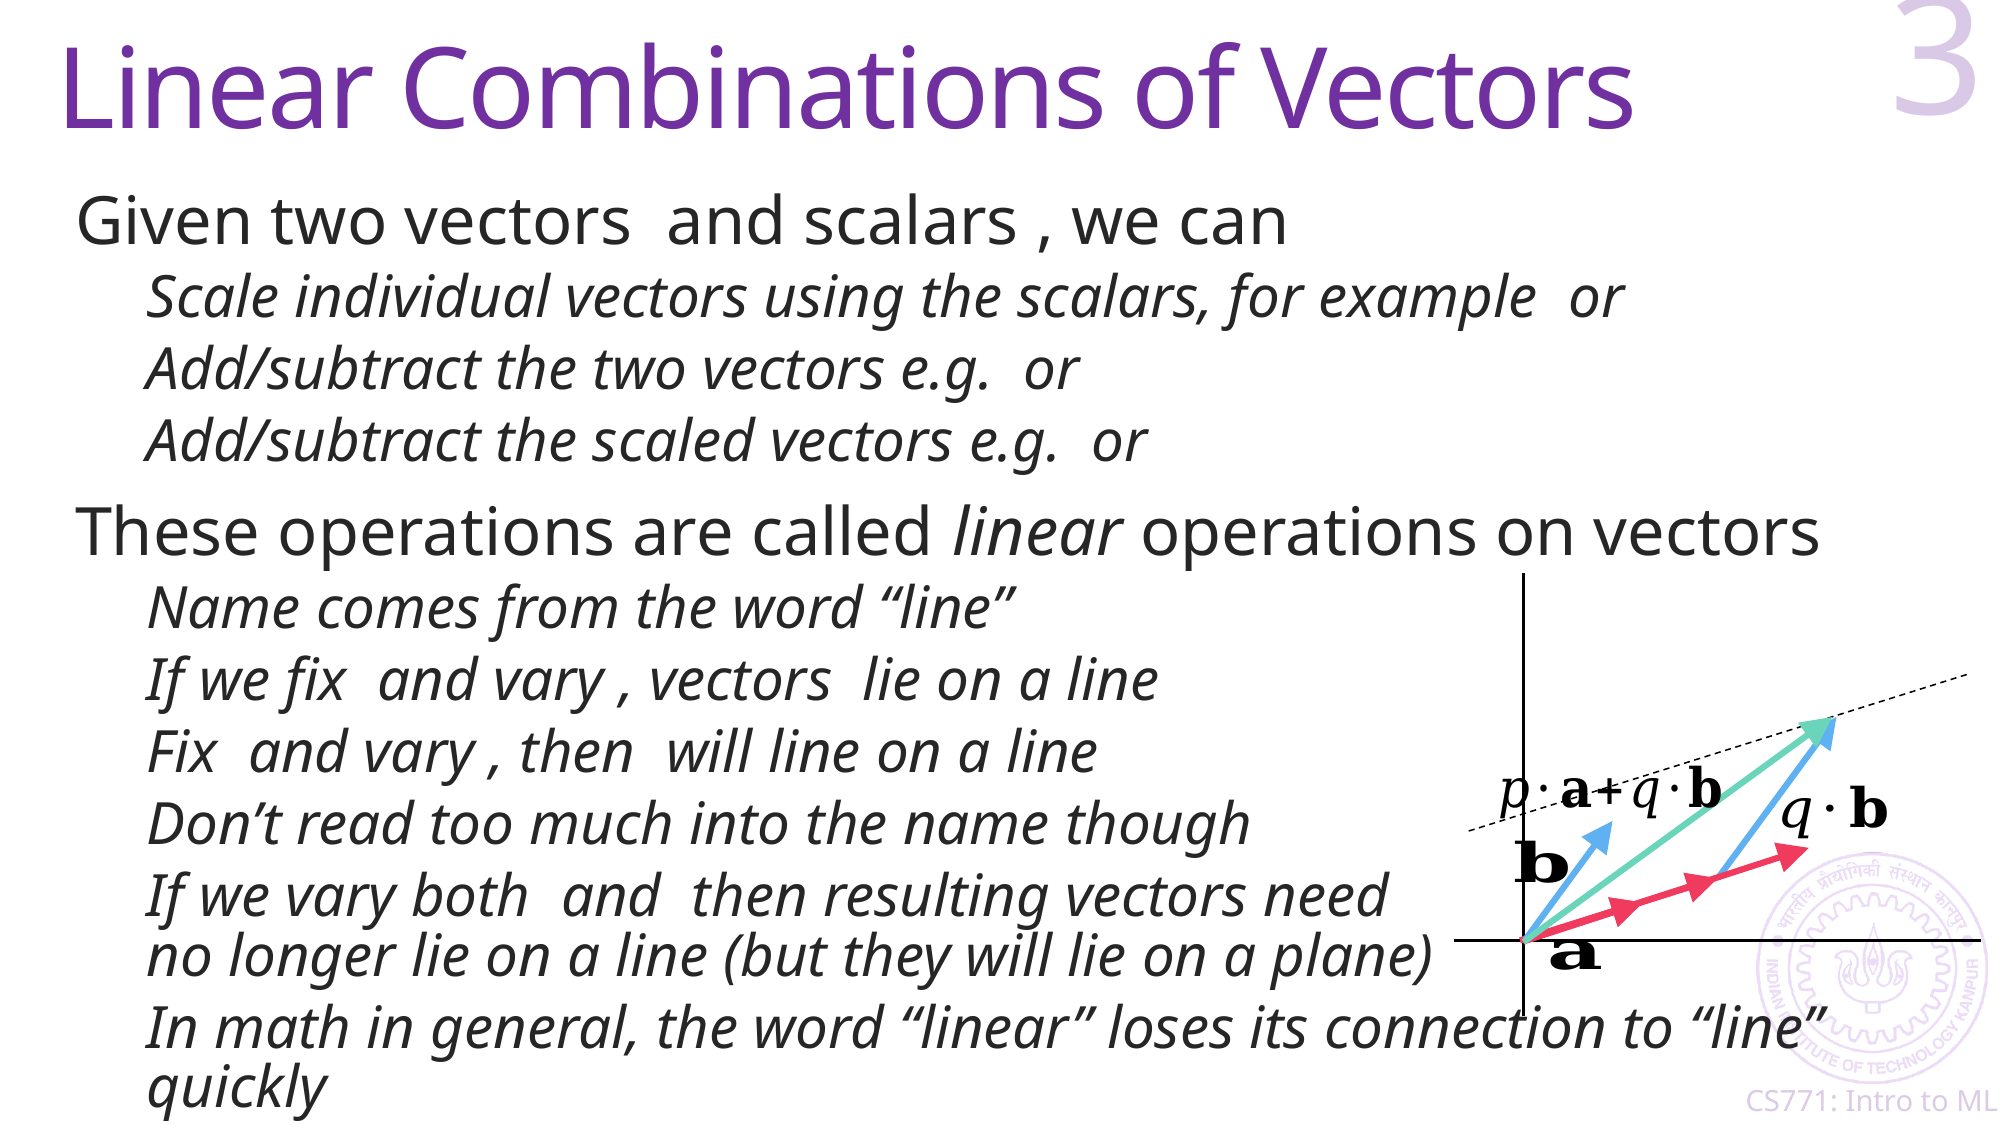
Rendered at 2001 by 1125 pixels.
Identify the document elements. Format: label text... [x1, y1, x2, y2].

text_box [1523, 716, 1833, 943]
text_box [1454, 572, 1982, 1017]
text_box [1468, 674, 1968, 832]
title Linear Combinations of Vectors [41, 5, 1945, 183]
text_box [1833, 832, 1837, 879]
slide_number 3 [1520, 6, 2000, 183]
